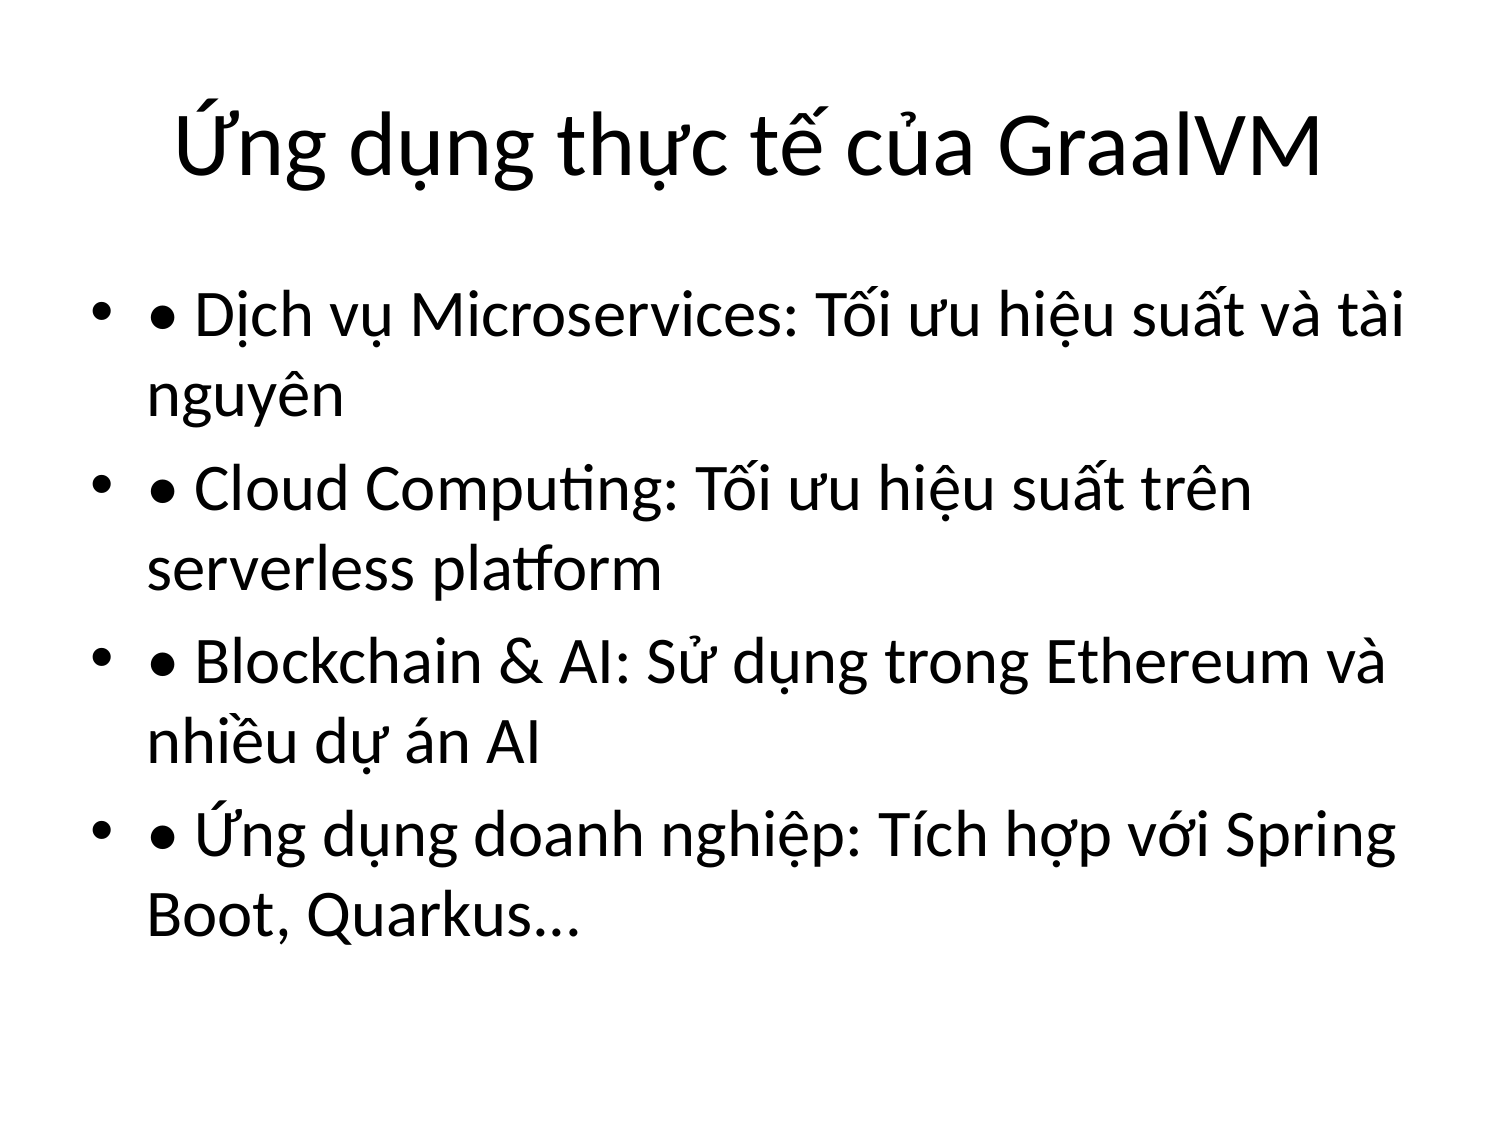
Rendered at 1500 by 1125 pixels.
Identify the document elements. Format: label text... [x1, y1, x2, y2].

list • Dịch vụ Microservices: Tối ưu hiệu suất và tài nguyên • Cloud Computing: Tối ưu hiệu suất trên serverless platform • Blockchain & AI: Sử dụng trong Ethereum và nhiều dự án AI • Ứng dụng doanh nghiệp: Tích hợp với Spring Boot, Quarkus... [75, 262, 1425, 1005]
title Ứng dụng thực tế của GraalVM [75, 45, 1425, 233]
